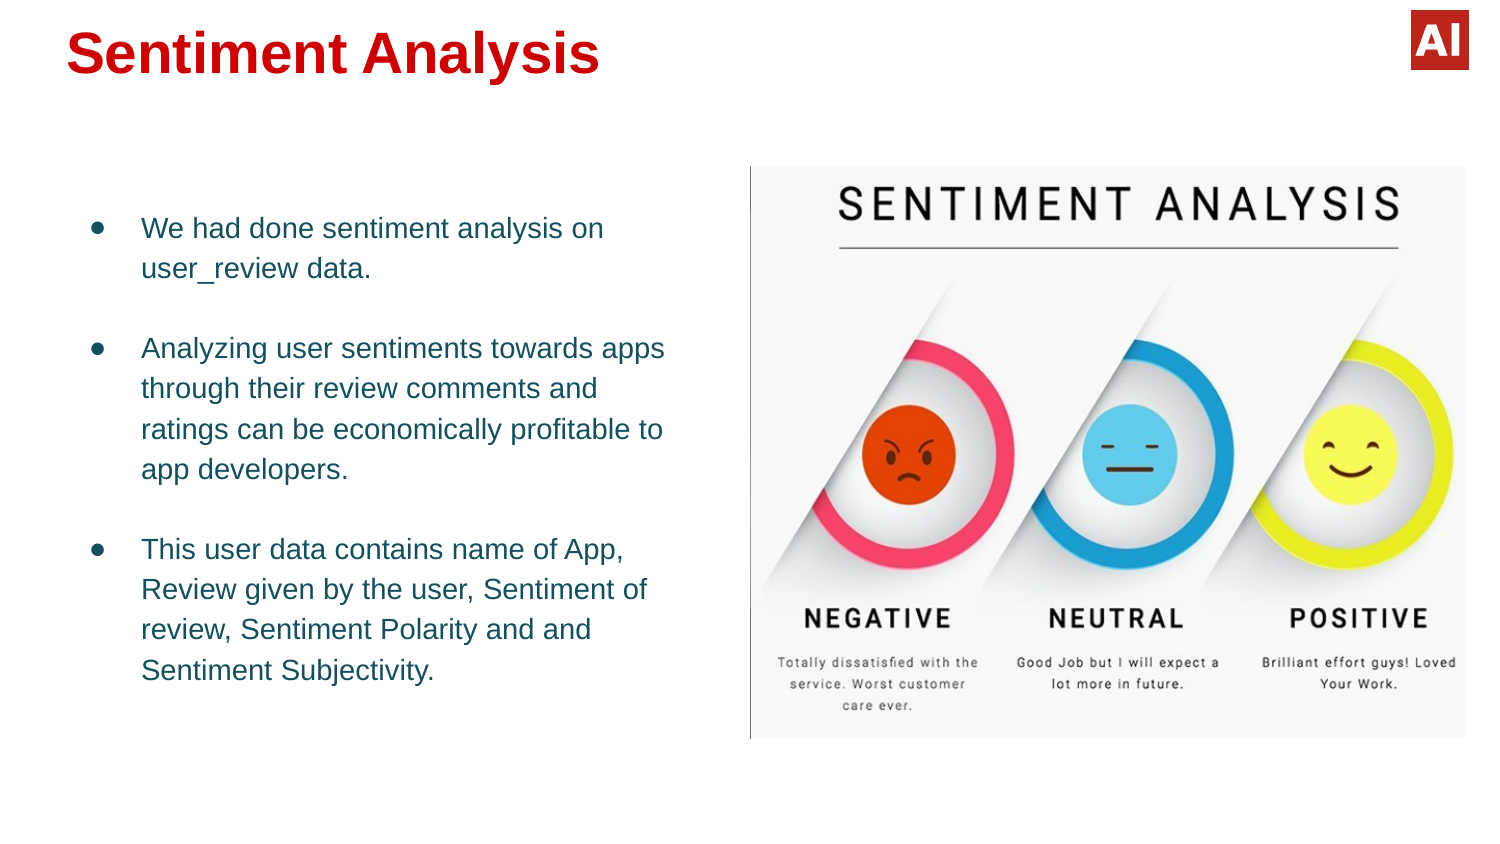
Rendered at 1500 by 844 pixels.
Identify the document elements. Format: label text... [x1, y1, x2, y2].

picture [749, 166, 1465, 740]
picture [1449, 10, 1469, 70]
list We had done sentiment analysis on user_review data. Analyzing user sentiments towards apps through their review comments and ratings can be economically profitable to app developers. This user data contains name of App, Review given by the user, Sentiment of review, Sentiment Polarity and and Sentiment Subjectivity. [51, 189, 708, 750]
title Sentiment Analysis [51, 0, 1449, 94]
